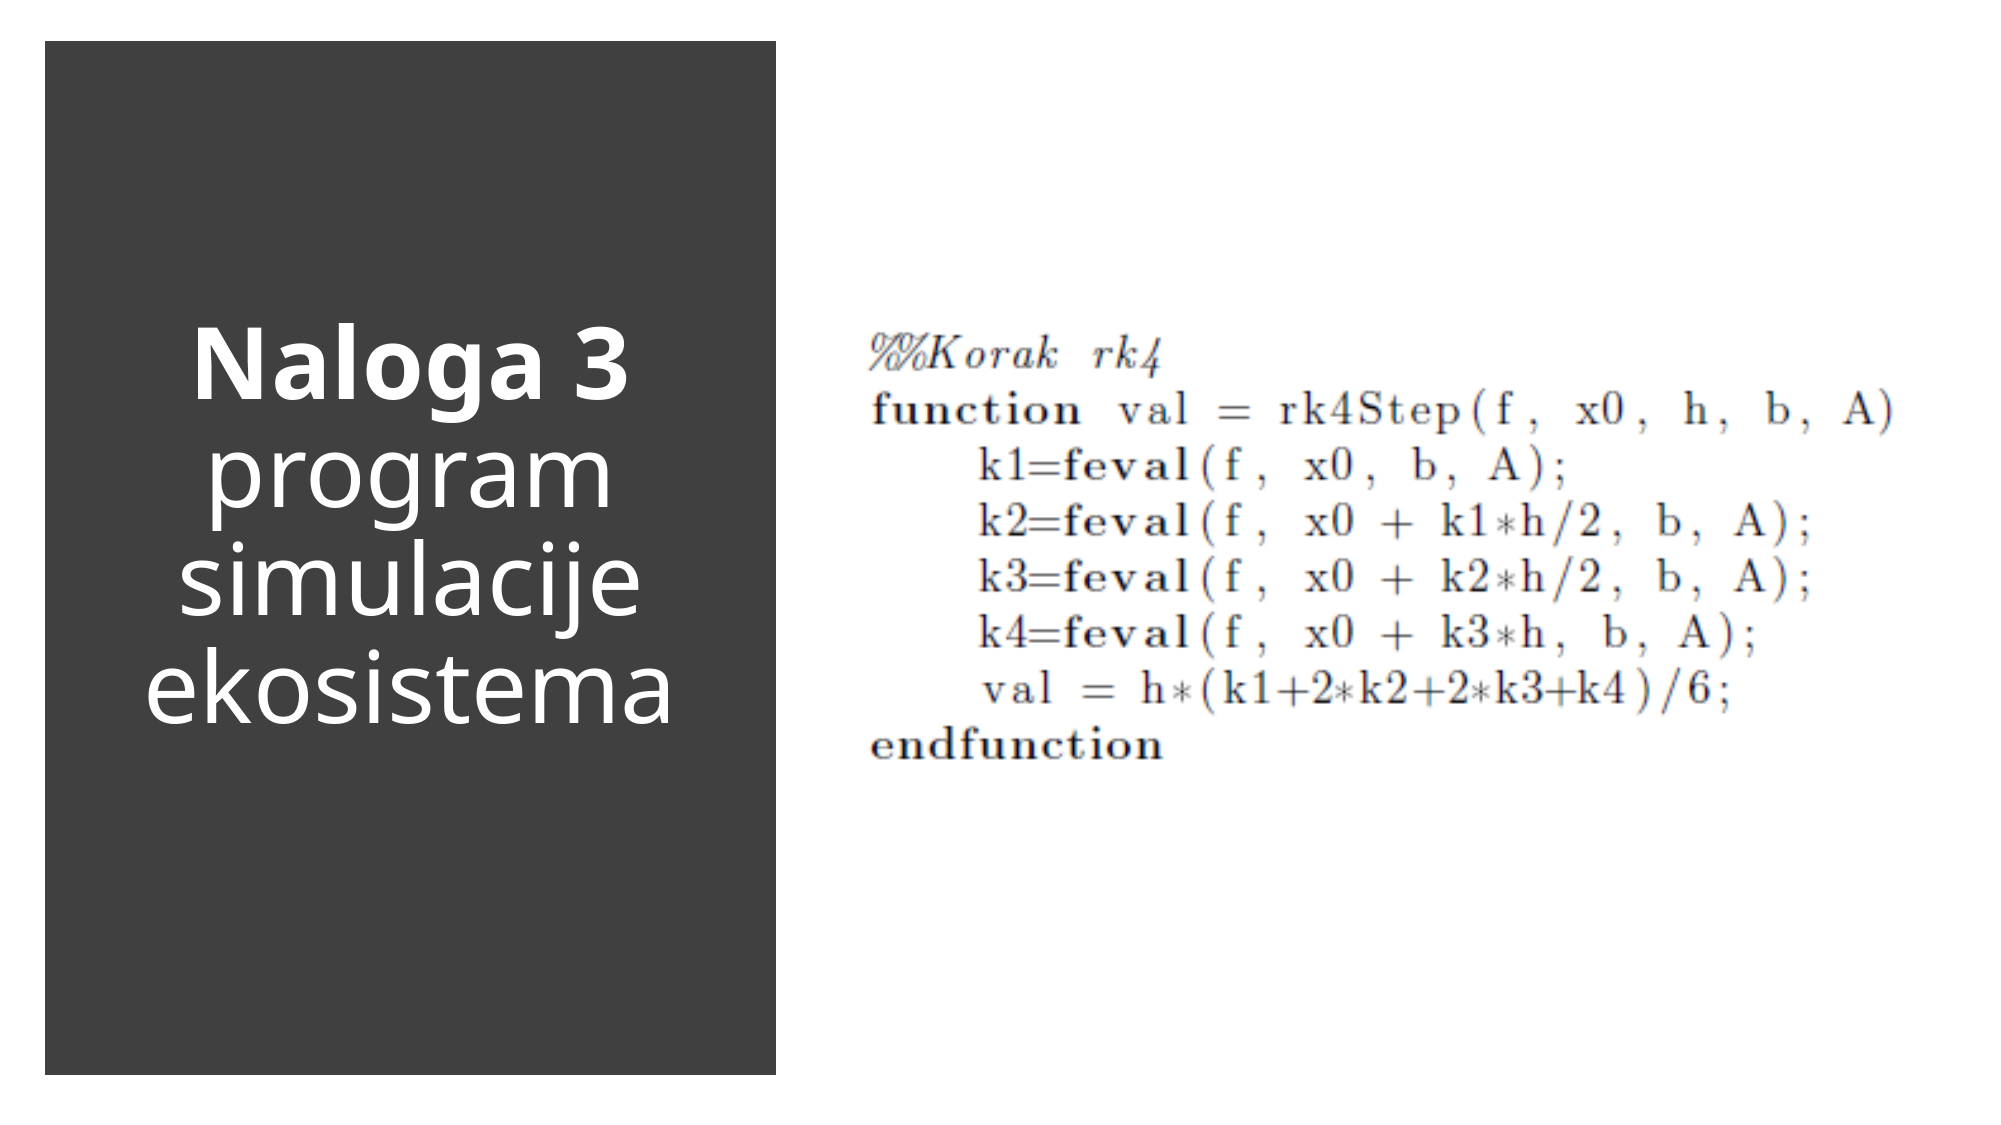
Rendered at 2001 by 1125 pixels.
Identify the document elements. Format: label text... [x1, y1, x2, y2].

text_box [54, 50, 767, 1066]
title Naloga 3 program simulacije ekosistema [55, 121, 766, 936]
picture [845, 313, 1921, 813]
